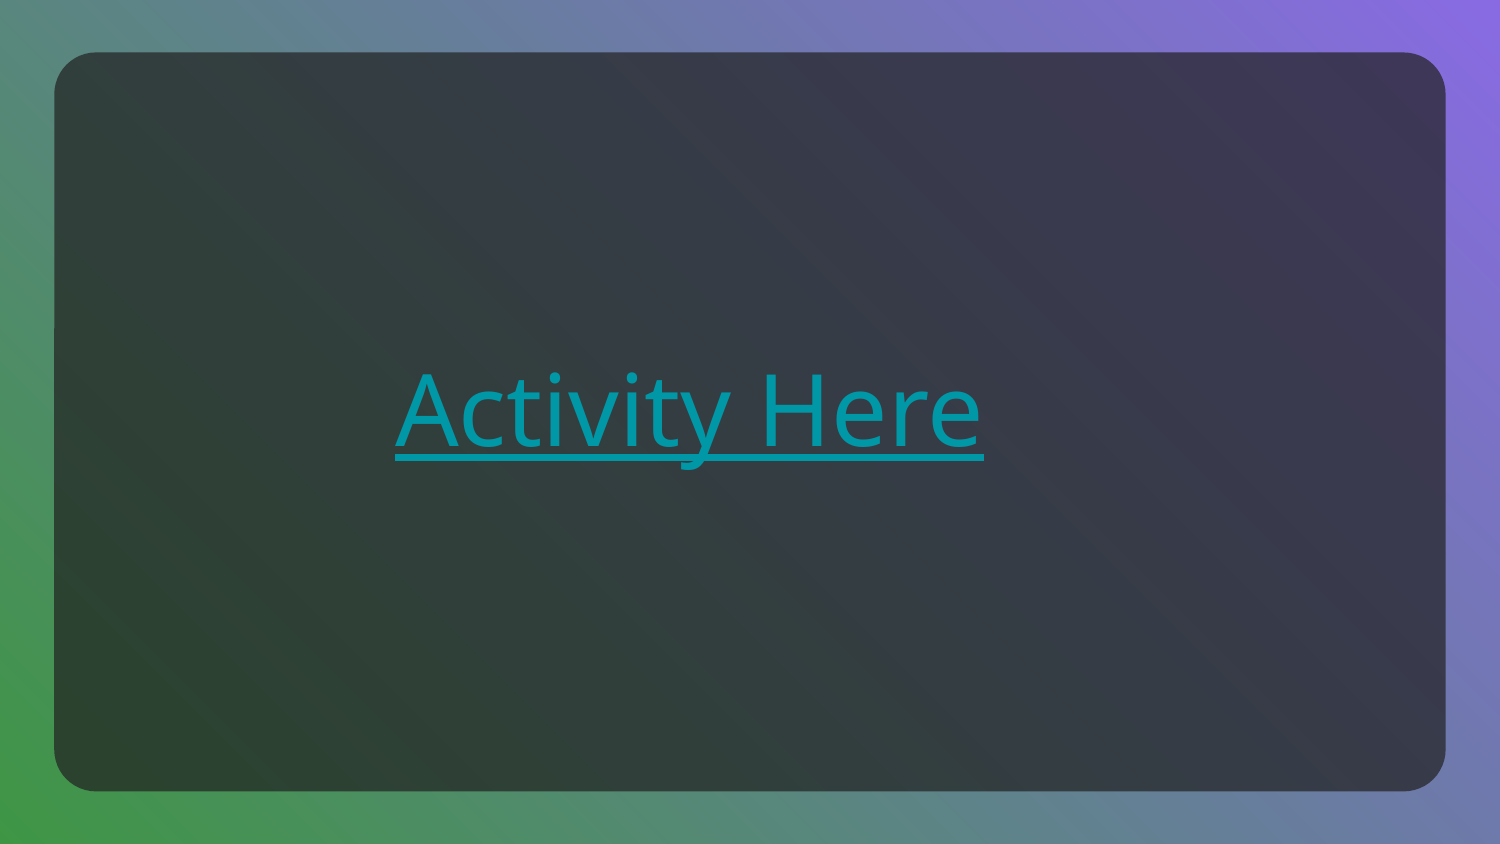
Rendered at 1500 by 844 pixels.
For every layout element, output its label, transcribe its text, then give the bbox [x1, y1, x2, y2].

title Activity Here [379, 78, 1425, 750]
